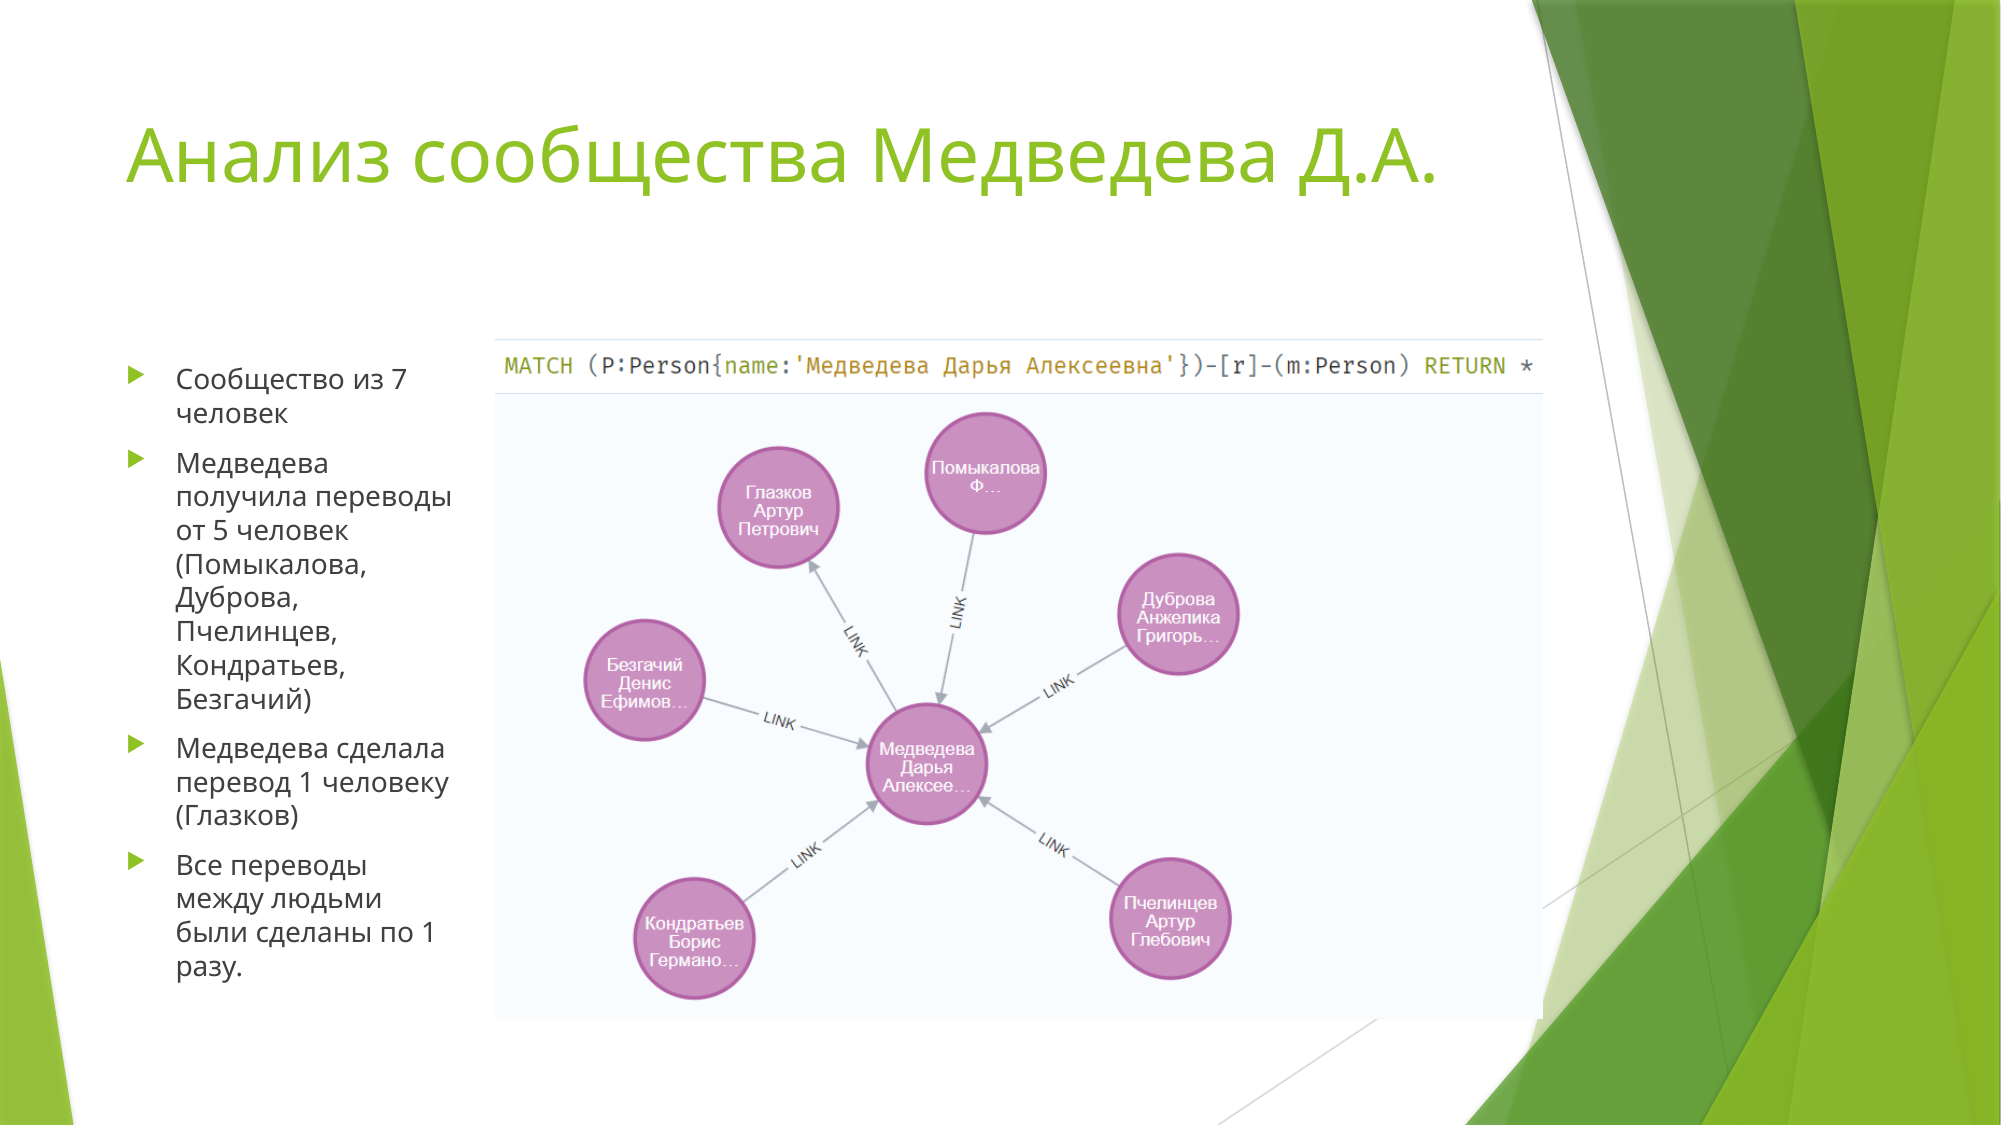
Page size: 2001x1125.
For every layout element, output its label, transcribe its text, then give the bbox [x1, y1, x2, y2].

picture [494, 338, 1544, 1020]
title Анализ сообщества Медведева Д.А. [111, 99, 1522, 317]
list Сообщество из 7 человек Медведева получила переводы от 5 человек (Помыкалова, Дуброва, Пчелинцев, Кондратьев, Безгачий) Медведева сделала перевод 1 человеку (Глазков) Все переводы между людьми были сделаны по 1 разу. [111, 354, 477, 992]
